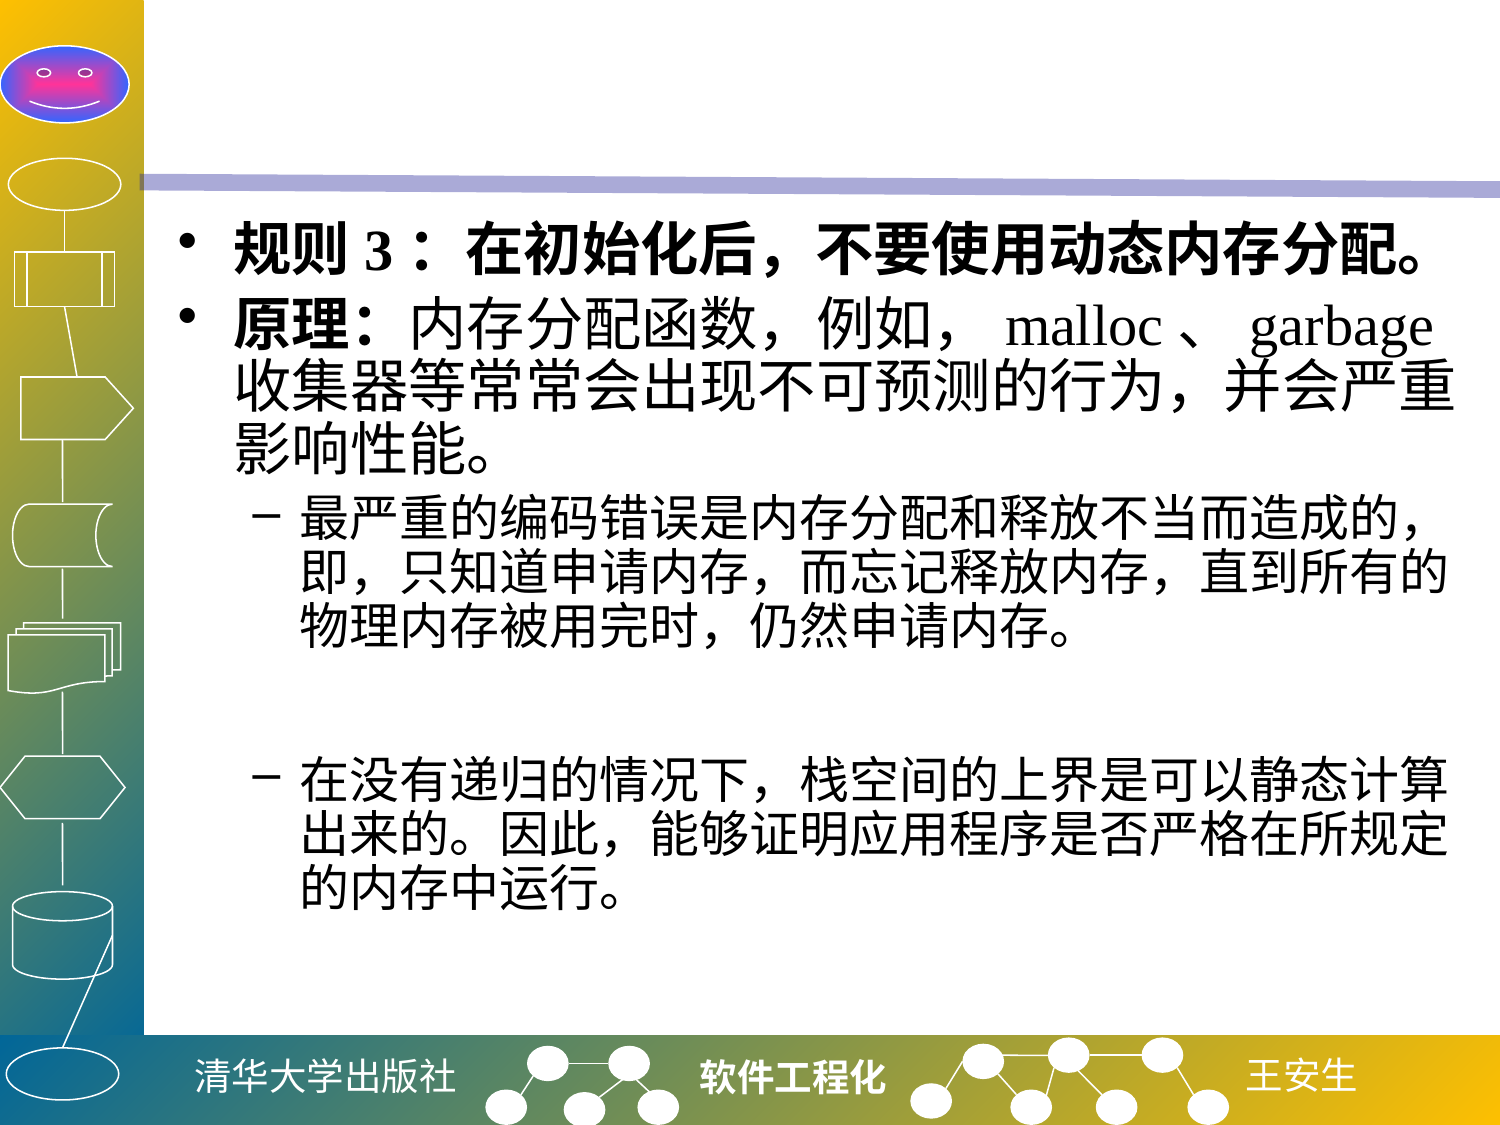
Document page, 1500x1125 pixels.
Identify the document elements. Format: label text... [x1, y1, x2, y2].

list 规则3：在初始化后，不要使用动态内存分配。 原理：内存分配函数，例如，malloc、garbage收集器等常常会出现不可预测的行为，并会严重影响性能。 最严重的编码错误是内存分配和释放不当而造成的，即，只知道申请内存，而忘记释放内存，直到所有的物理内存被用完时，仍然申请内存。 在没有递归的情况下，栈空间的上界是可以静态计算出来的。因此，能够证明应用程序是否严格在所规定的内存中运行。 [162, 212, 1476, 1017]
